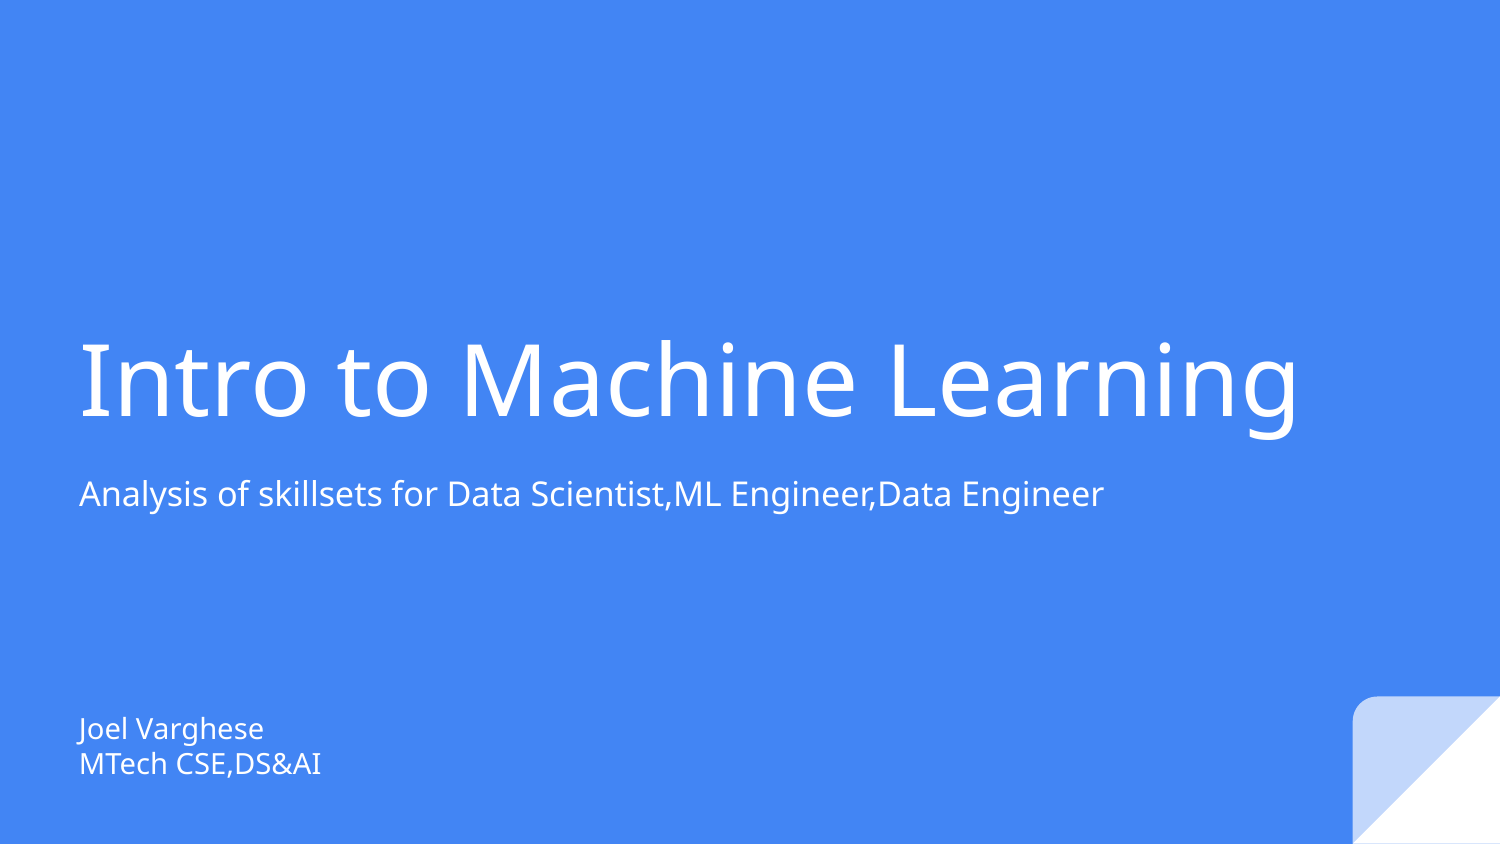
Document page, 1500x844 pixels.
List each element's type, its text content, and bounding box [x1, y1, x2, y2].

title Intro to Machine Learning [64, 298, 1413, 452]
text_box Joel Varghese MTech CSE,DS&AI [64, 695, 928, 796]
subtitle Analysis of skillsets for Data Scientist,ML Engineer,Data Engineer [64, 457, 1413, 529]
